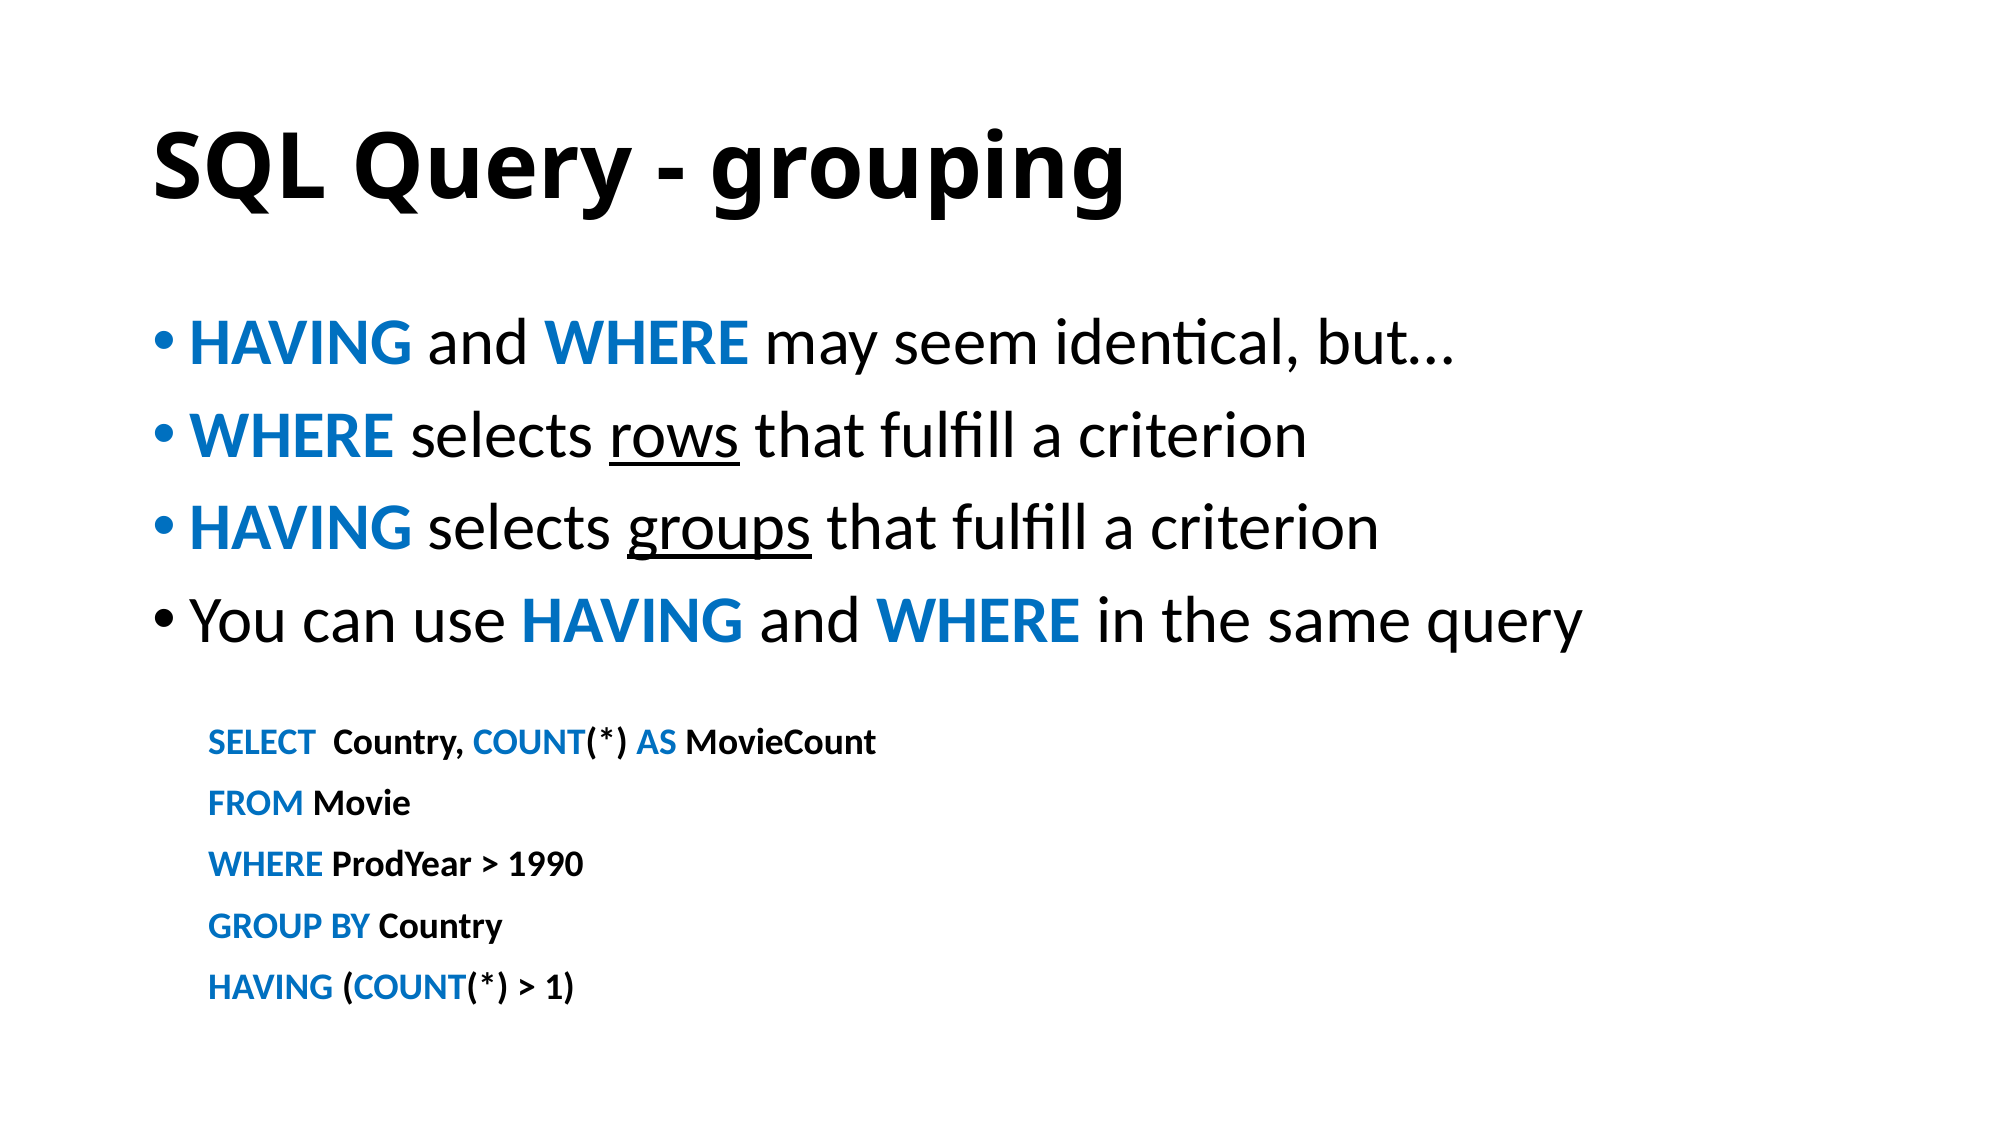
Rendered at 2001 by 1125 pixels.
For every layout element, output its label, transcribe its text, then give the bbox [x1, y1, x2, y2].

text_box SELECT Country, COUNT(*) AS MovieCount FROM Movie WHERE ProdYear > 1990 GROUP BY Country HAVING (COUNT(*) > 1) [193, 714, 1863, 1035]
list HAVING and WHERE may seem identical, but… WHERE selects rows that fulfill a criterion HAVING selects groups that fulfill a criterion You can use HAVING and WHERE in the same query [137, 299, 1764, 744]
title SQL Query - grouping [137, 59, 1863, 278]
